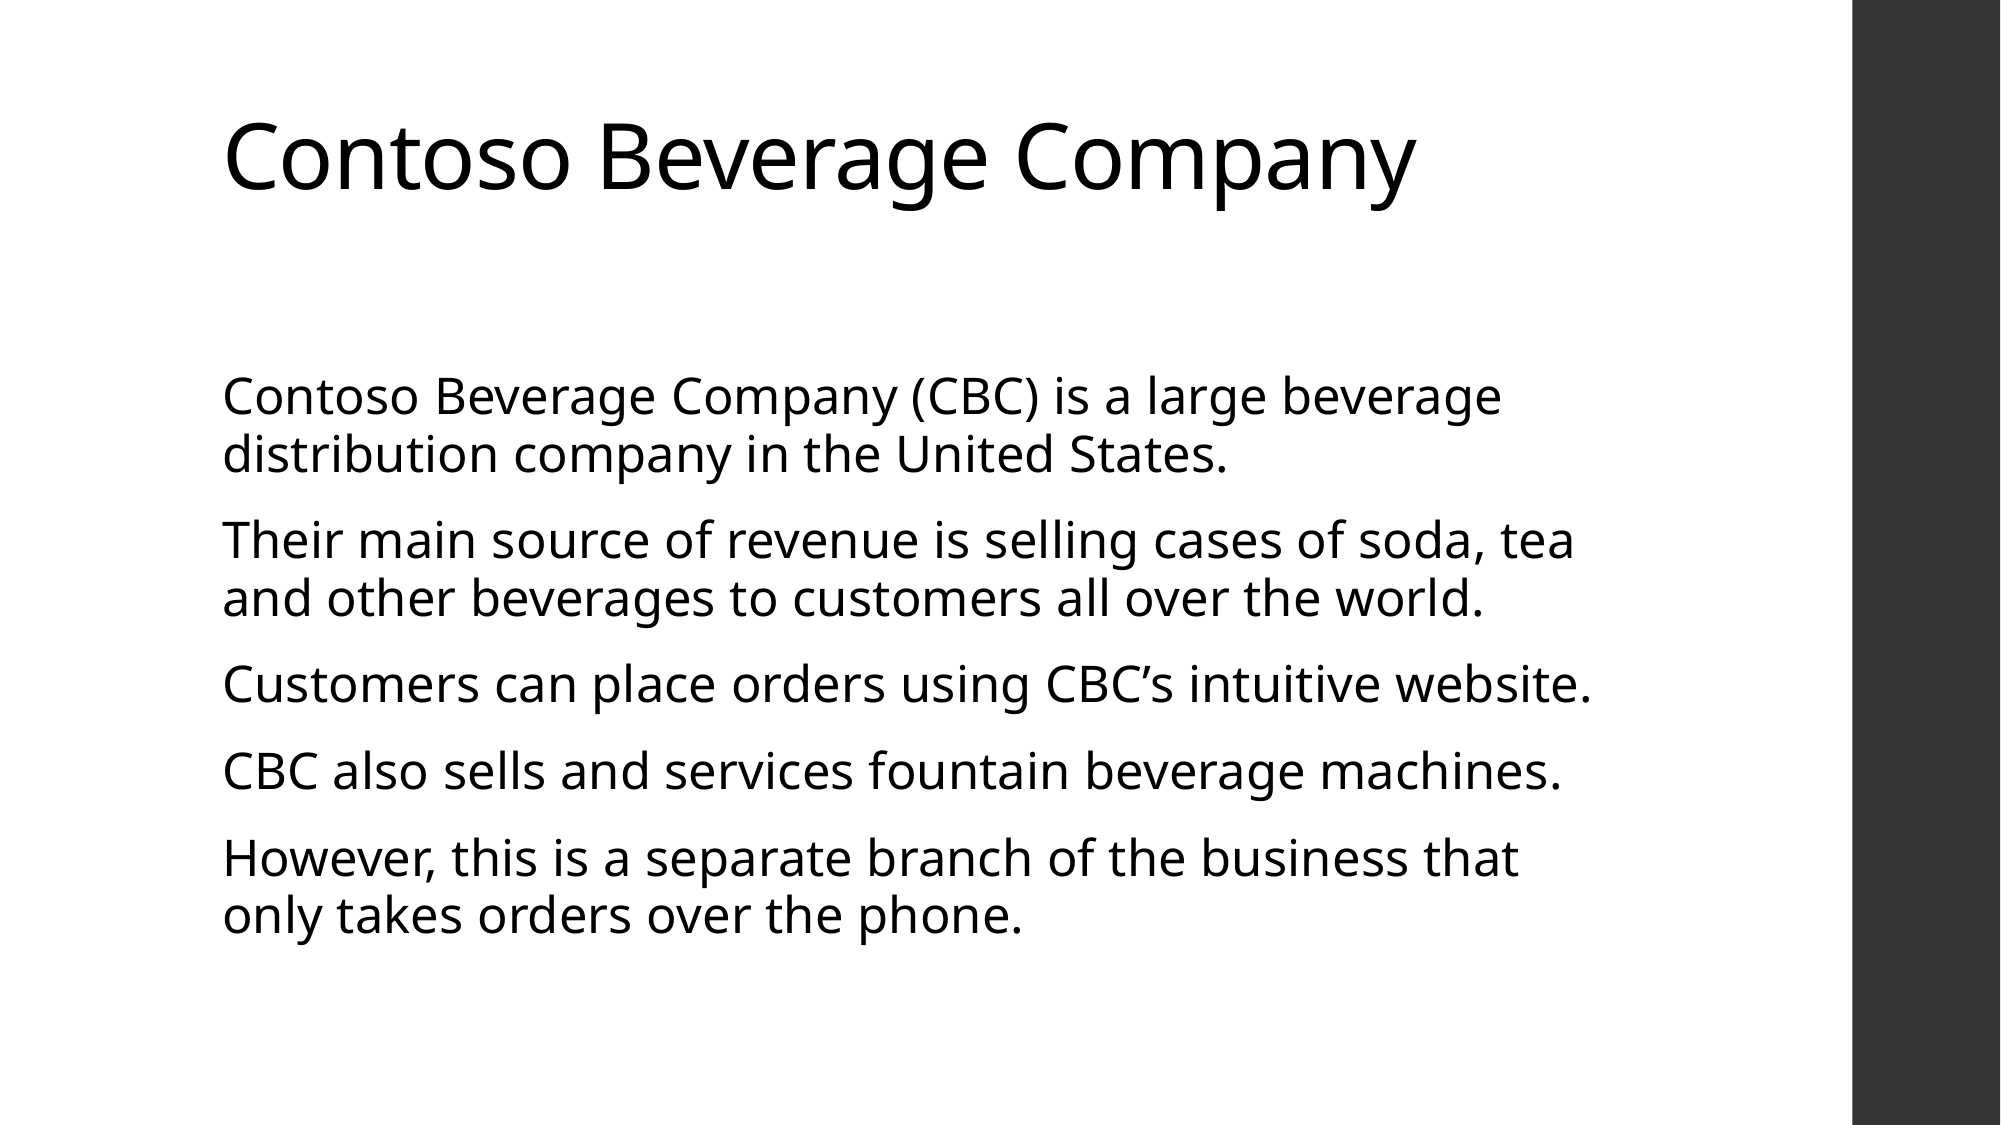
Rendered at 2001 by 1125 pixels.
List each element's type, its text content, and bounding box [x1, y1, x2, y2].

list Contoso Beverage Company (CBC) is a large beverage distribution company in the United States. Their main source of revenue is selling cases of soda, tea and other beverages to customers all over the world. Customers can place orders using CBC’s intuitive website. CBC also sells and services fountain beverage machines. However, this is a separate branch of the business that only takes orders over the phone. [206, 299, 1617, 1014]
title Contoso Beverage Company [206, 0, 1797, 218]
